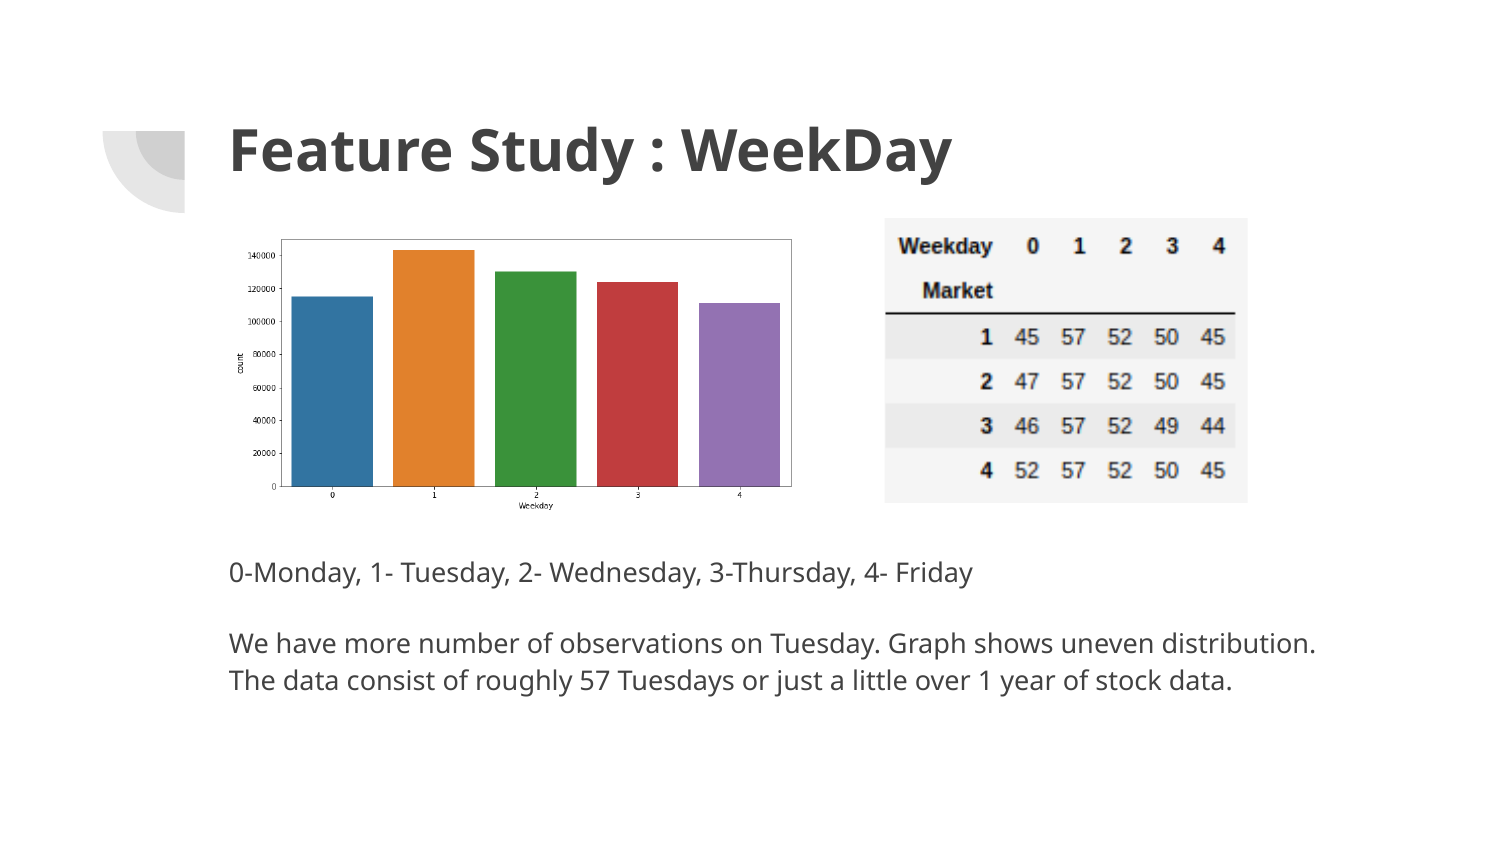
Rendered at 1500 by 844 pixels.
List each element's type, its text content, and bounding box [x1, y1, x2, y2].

picture [884, 217, 1248, 504]
list 0-Monday, 1- Tuesday, 2- Wednesday, 3-Thursday, 4- Friday We have more number of observations on Tuesday. Graph shows uneven distribution. The data consist of roughly 57 Tuesdays or just a little over 1 year of stock data. [213, 535, 1335, 713]
picture [230, 229, 798, 515]
title Feature Study : WeekDay [213, 98, 1368, 263]
